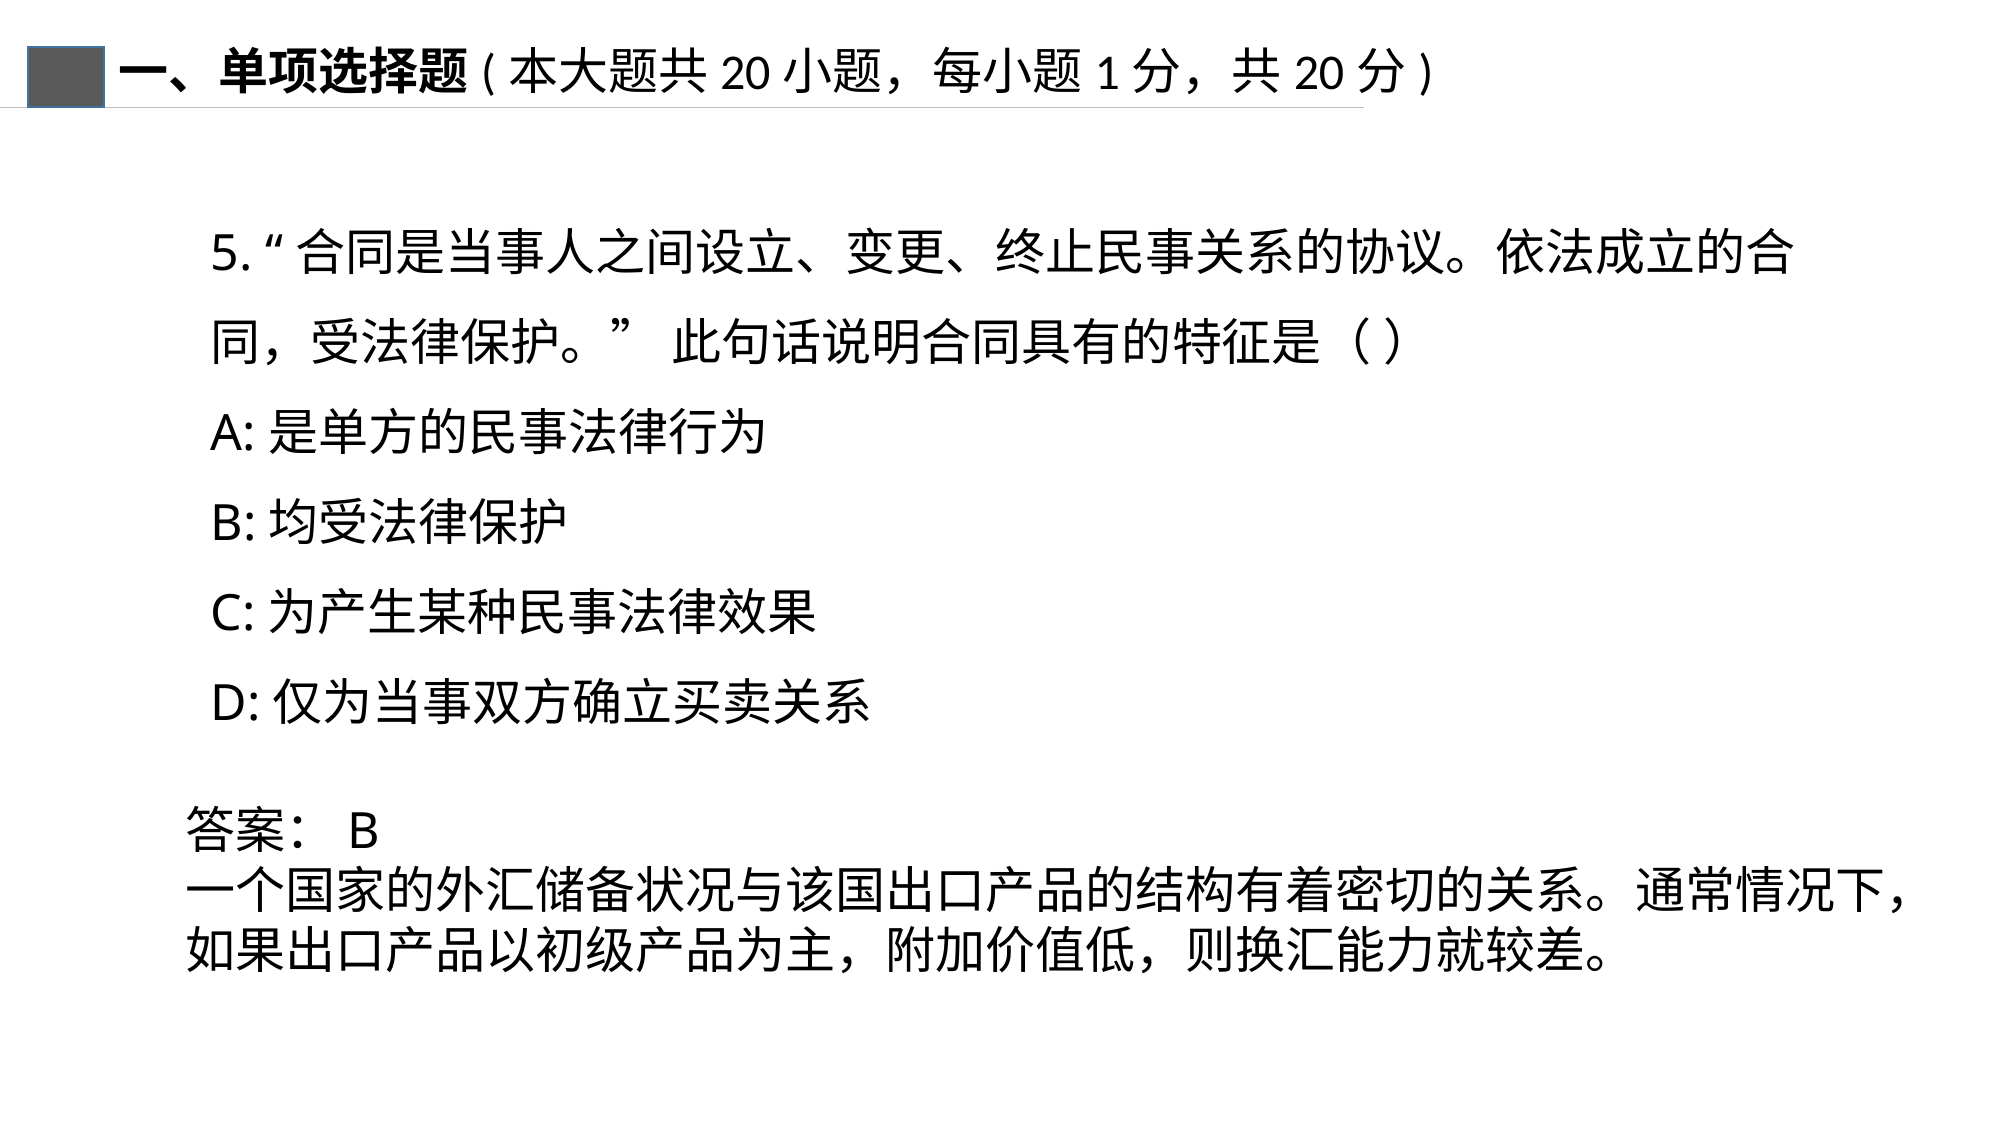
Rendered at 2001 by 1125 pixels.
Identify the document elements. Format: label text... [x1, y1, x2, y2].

text_box 答案：B 一个国家的外汇储备状况与该国出口产品的结构有着密切的关系。通常情况下，如果出口产品以初级产品为主，附加价值低，则换汇能力就较差。 [170, 761, 1953, 986]
text_box [27, 46, 105, 107]
text_box 一、单项选择题(本大题共20小题，每小题1分，共20分) [104, 31, 1454, 107]
text_box 5. “合同是当事人之间设立、变更、终止民事关系的协议。依法成立的合同，受法律保护。” 此句话说明合同具有的特征是（ ） A:是单方的民事法律行为 B:均受法律保护 C:为产生某种民事法律效果 D:仅为当事双方确立买卖关系 [195, 183, 1845, 738]
